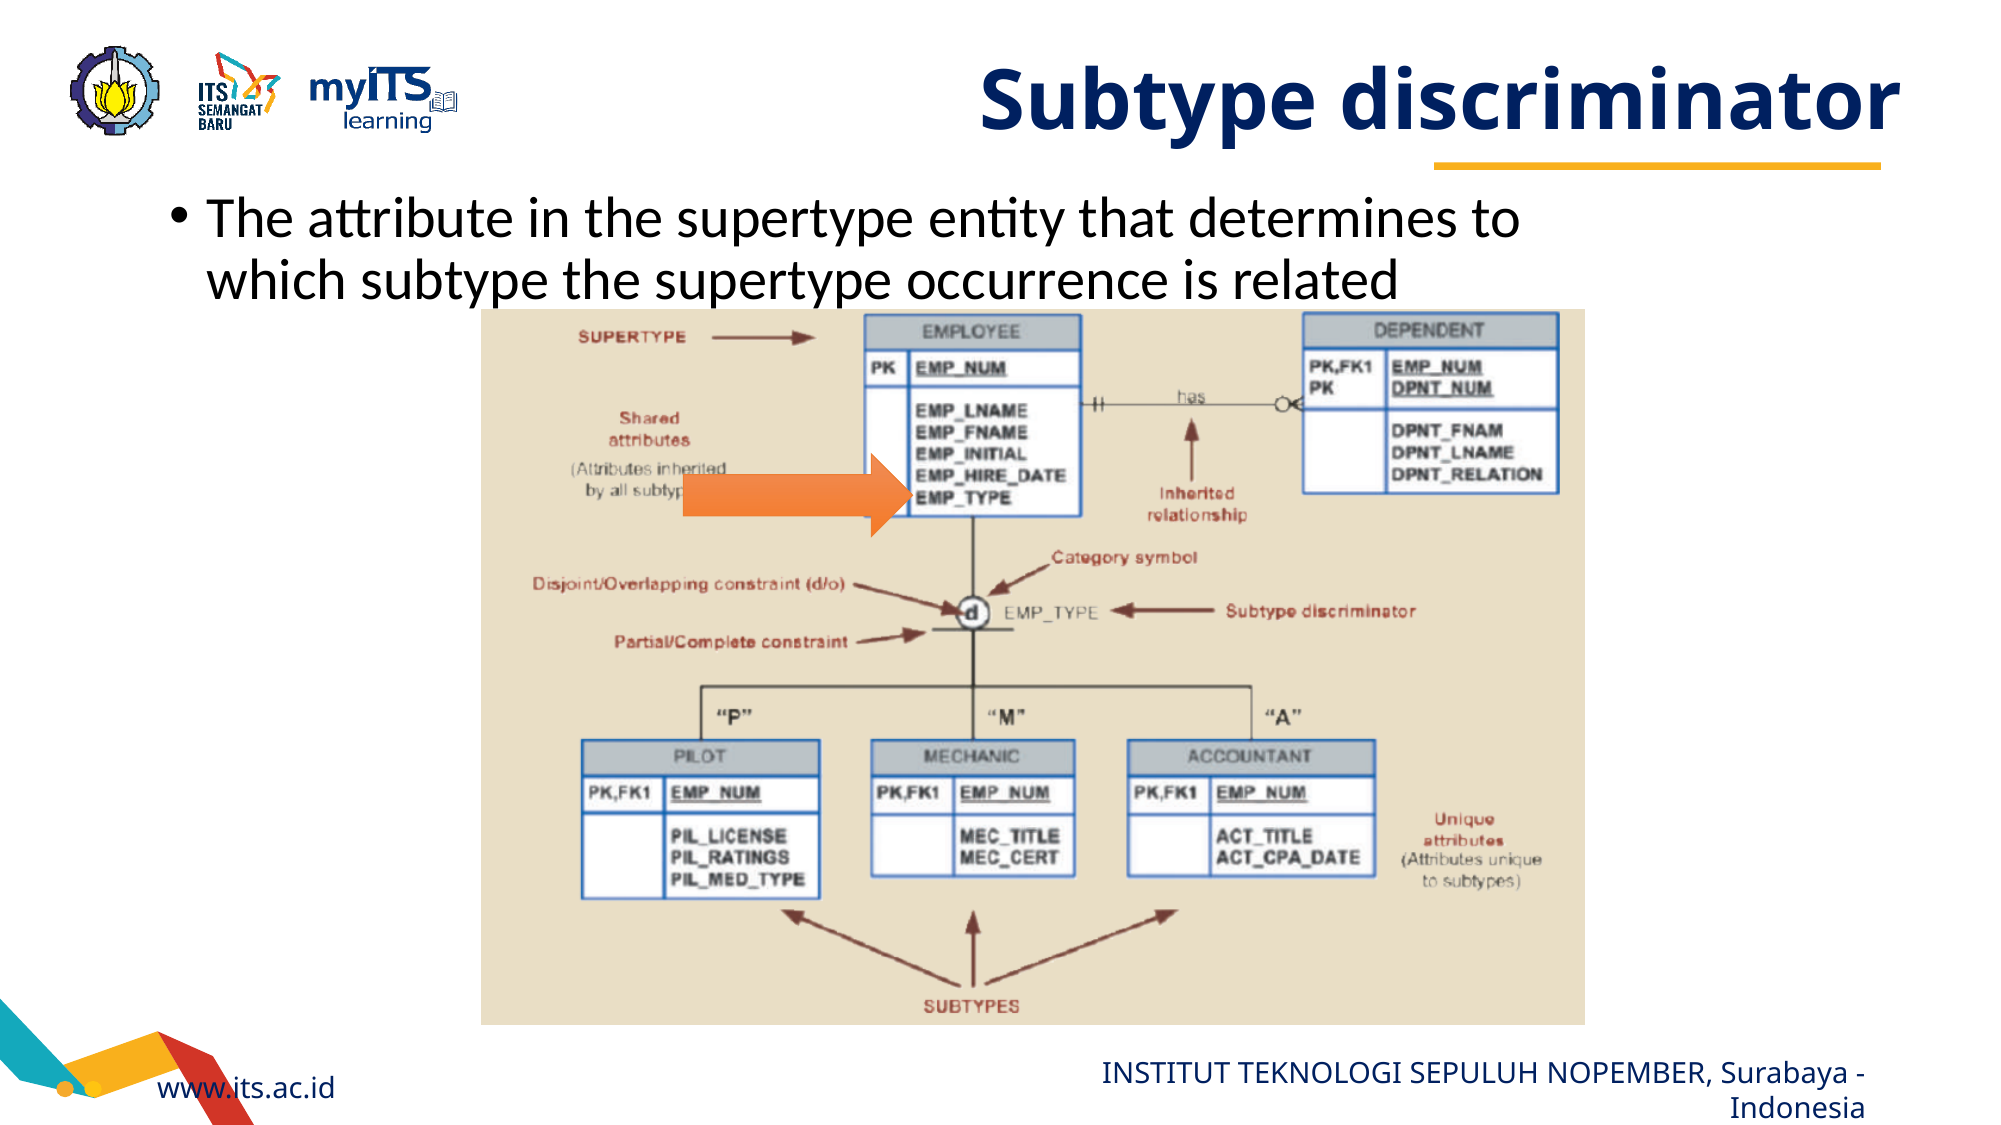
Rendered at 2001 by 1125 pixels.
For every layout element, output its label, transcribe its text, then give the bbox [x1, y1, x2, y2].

picture [188, 39, 482, 150]
list The attribute in the supertype entity that determines to which subtype the supertype occurrence is related [154, 179, 1736, 894]
picture [0, 1019, 275, 1125]
text_box Subtype discriminator [546, 17, 1919, 156]
picture [69, 45, 160, 136]
picture [481, 309, 1585, 1025]
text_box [56, 1080, 102, 1098]
text_box www.its.ac.id [275, 1061, 785, 1112]
text_box [1433, 161, 1882, 171]
text_box INSTITUT TEKNOLOGI SEPULUH NOPEMBER, Surabaya - Indonesia [944, 1046, 1881, 1125]
